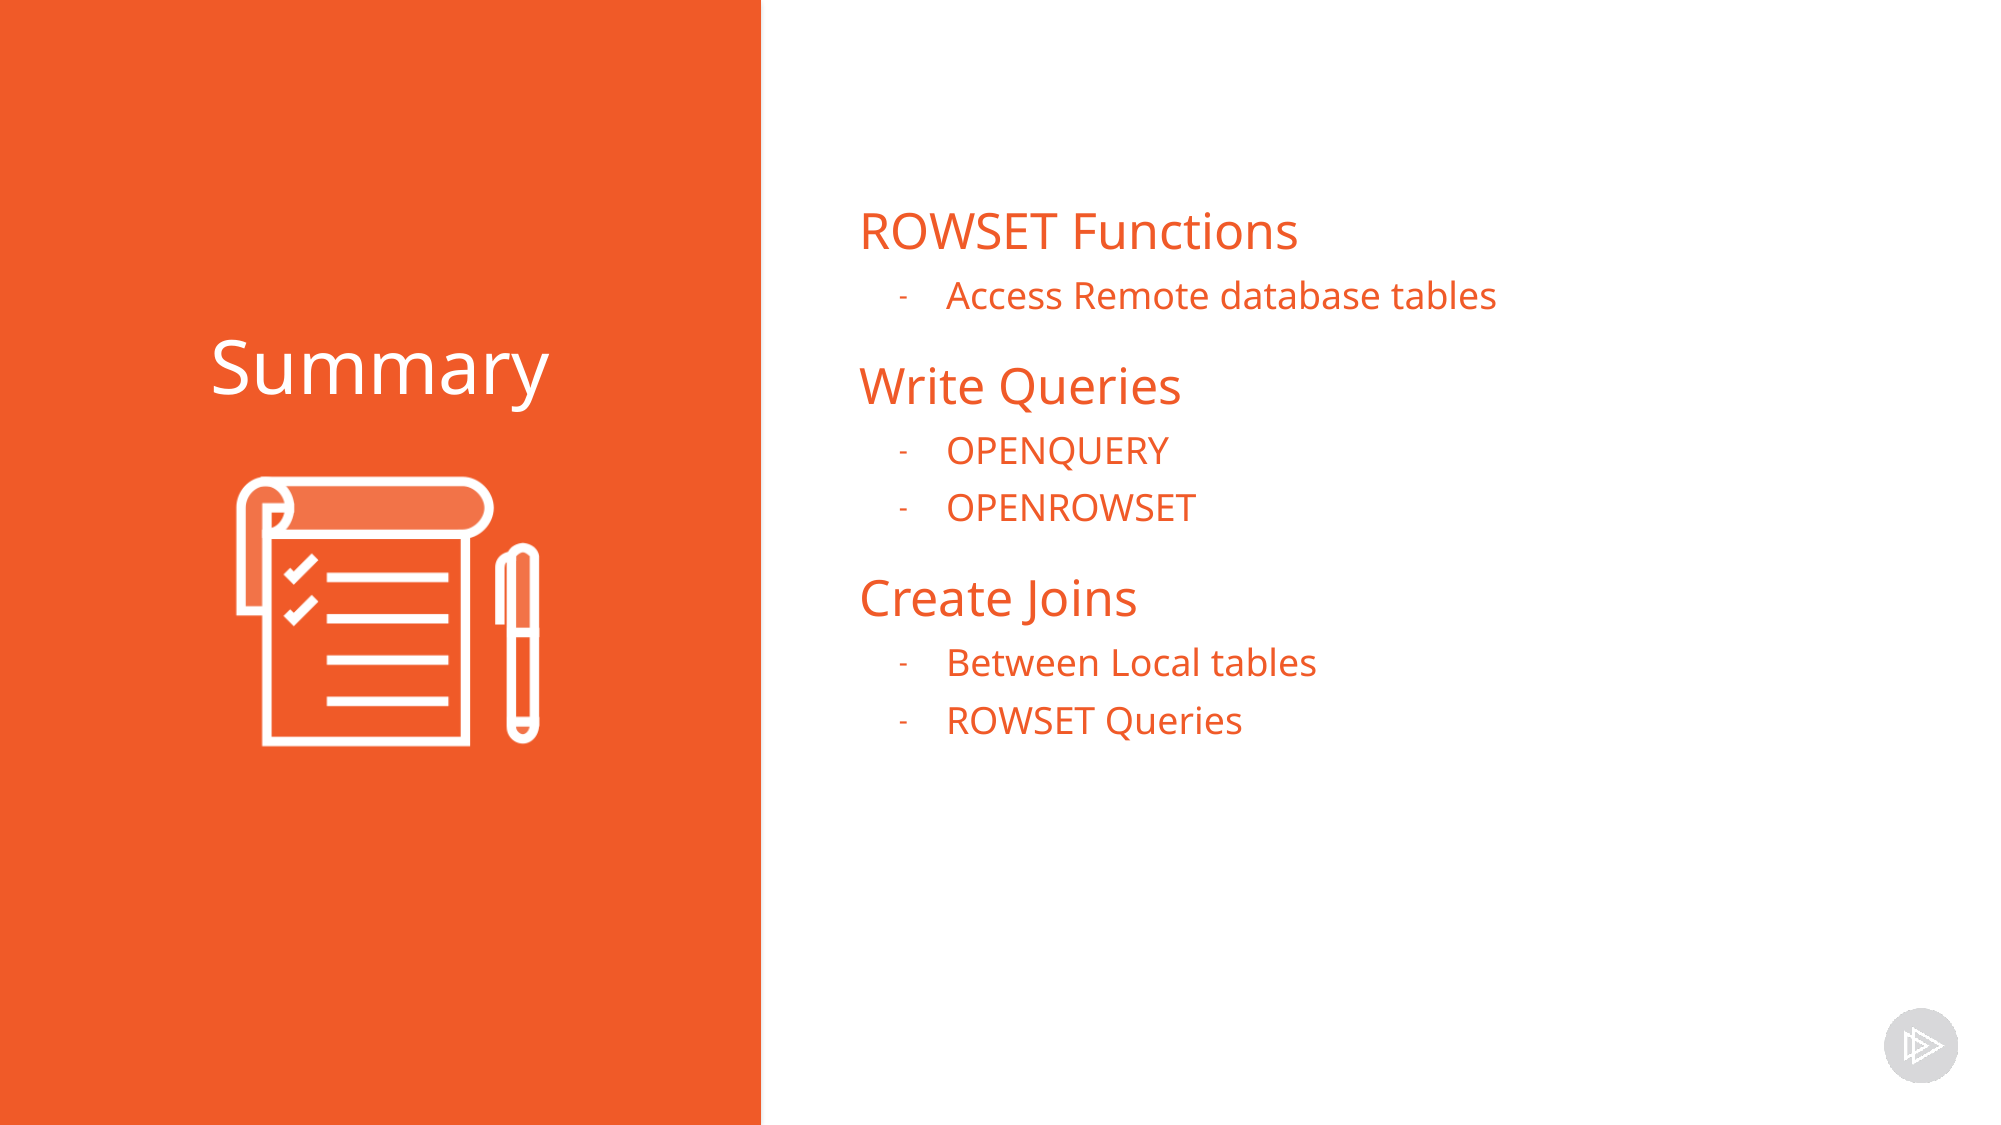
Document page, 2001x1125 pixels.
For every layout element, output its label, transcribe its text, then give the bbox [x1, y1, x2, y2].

picture [0, 0, 761, 1125]
list ROWSET Functions Access Remote database tables Write Queries OPENQUERY OPENROWSET Create Joins Between Local tables ROWSET Queries [849, 53, 1911, 1037]
list Summary [122, 299, 639, 410]
